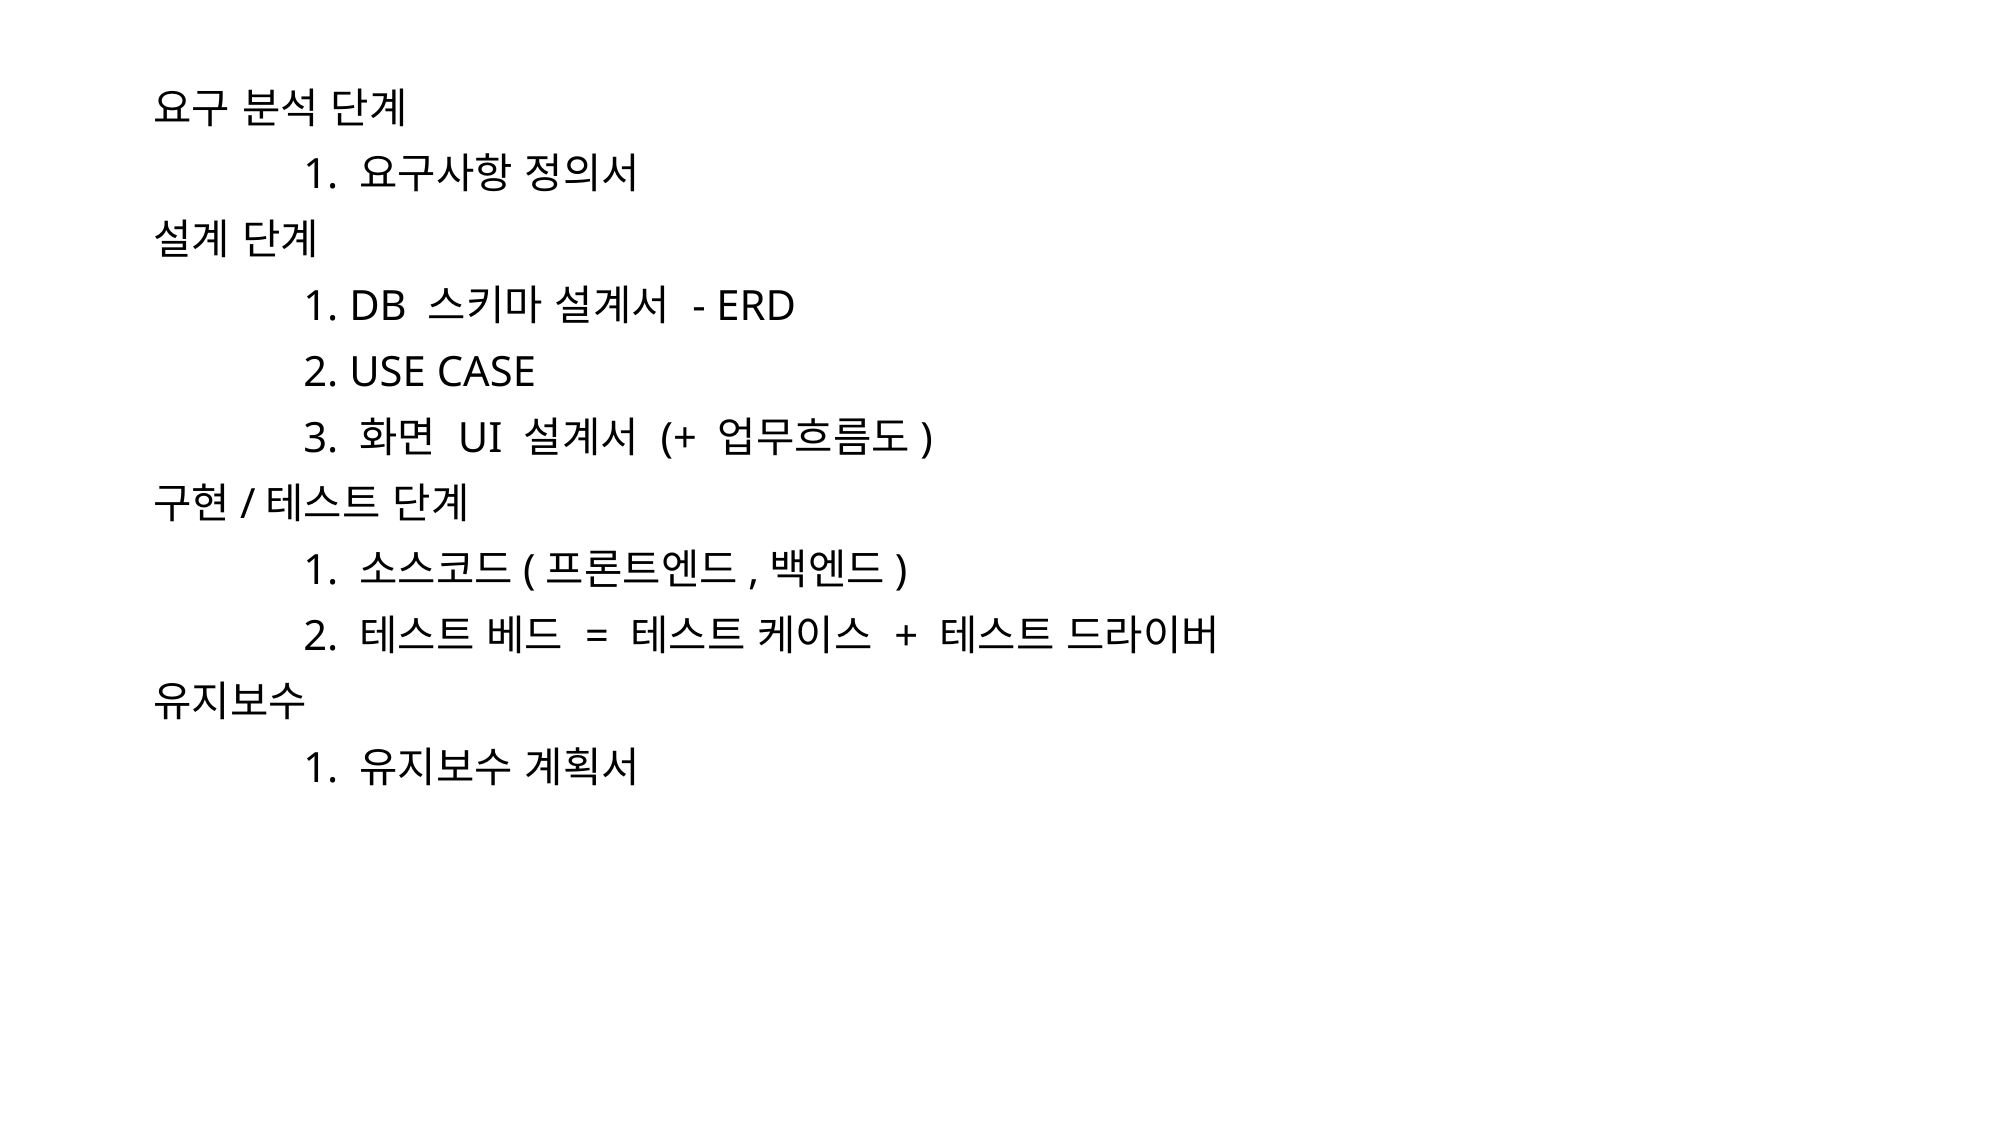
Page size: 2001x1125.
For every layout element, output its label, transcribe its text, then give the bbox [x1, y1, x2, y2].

subtitle 요구 분석 단계 1. 요구사항 정의서 설계 단계 1. DB 스키마 설계서 - ERD 2. USE CASE 3. 화면 UI 설계서 (+ 업무흐름도) 구현/테스트 단계 1. 소스코드(프론트엔드,백엔드) 2. 테스트 베드 = 테스트 케이스 + 테스트 드라이버 유지보수 1. 유지보수 계획서 [138, 79, 1639, 966]
